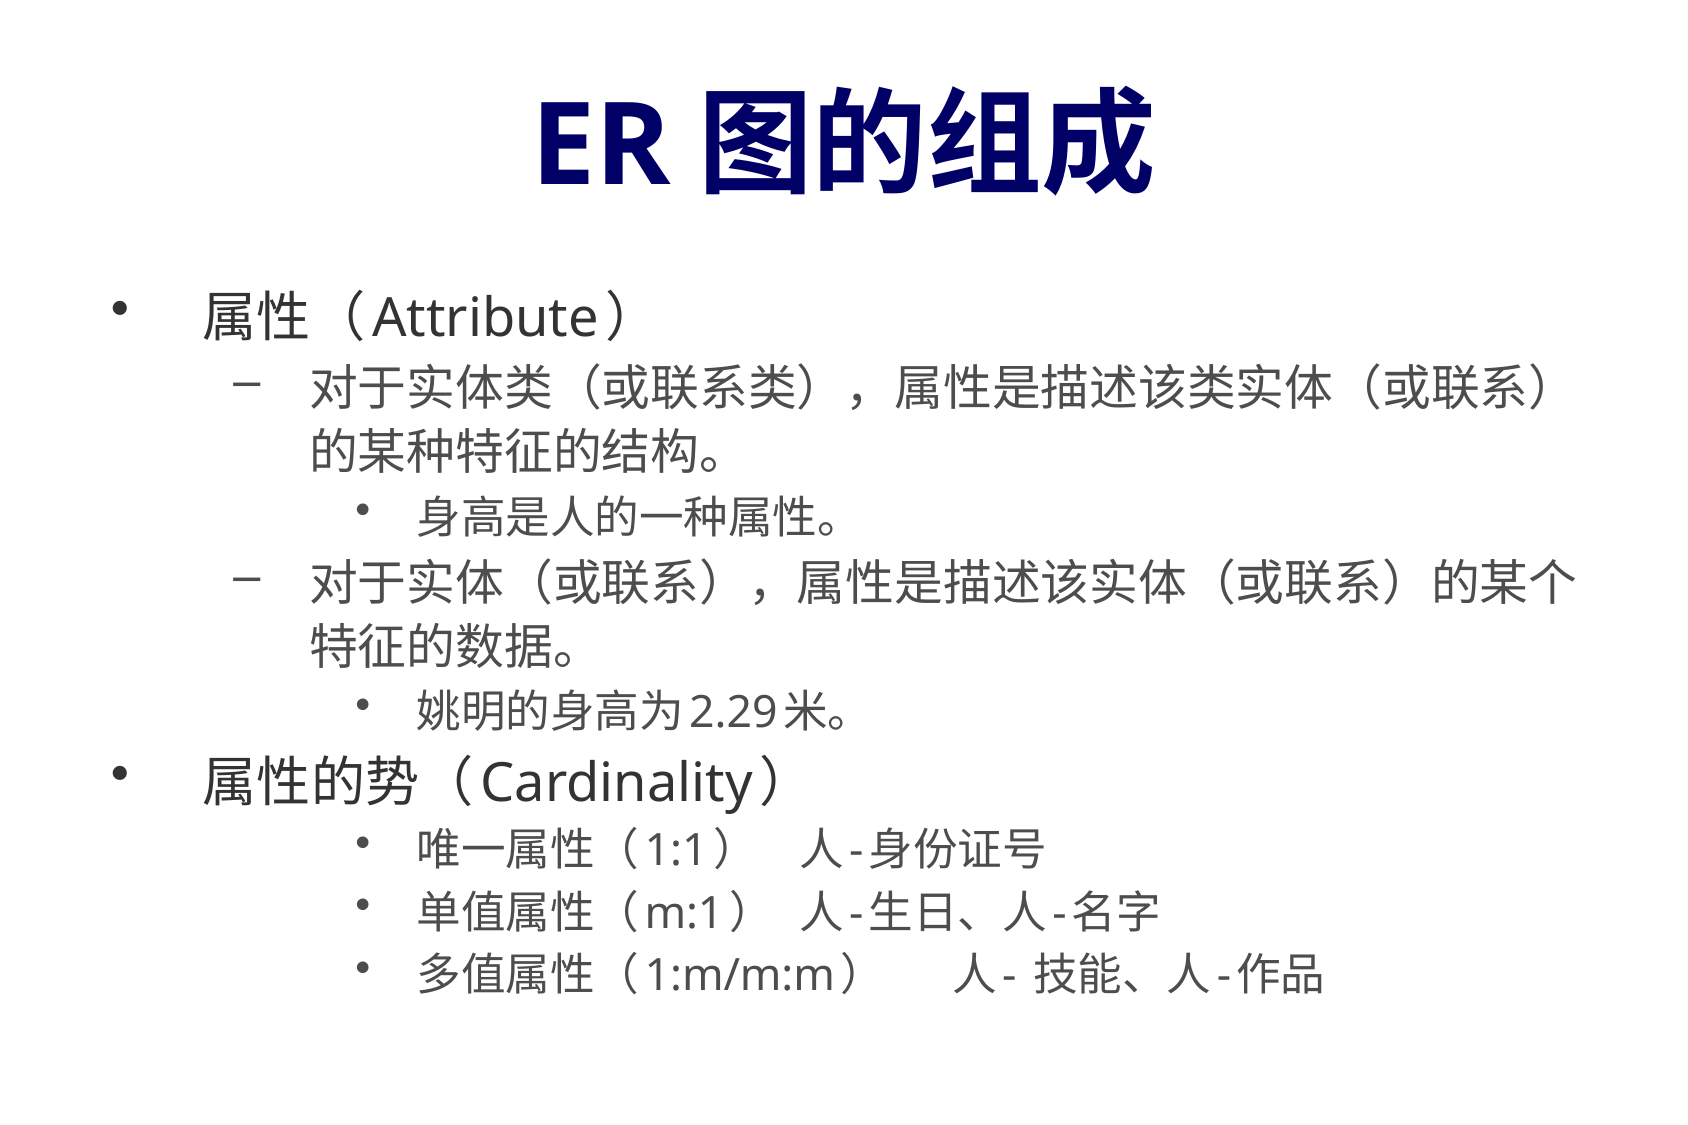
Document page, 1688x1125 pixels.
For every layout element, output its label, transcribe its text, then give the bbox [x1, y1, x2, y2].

list 属性（Attribute） 对于实体类（或联系类），属性是描述该类实体（或联系）的某种特征的结构。 身高是人的一种属性。 对于实体（或联系），属性是描述该实体（或联系）的某个特征的数据。 姚明的身高为2.29米。 属性的势（Cardinality） 唯一属性（1:1） 人-身份证号 单值属性（m:1） 人-生日、人-名字 多值属性（1:m/m:m） 人- 技能、人-作品 [84, 262, 1604, 1019]
title ER图的组成 [84, 45, 1604, 233]
